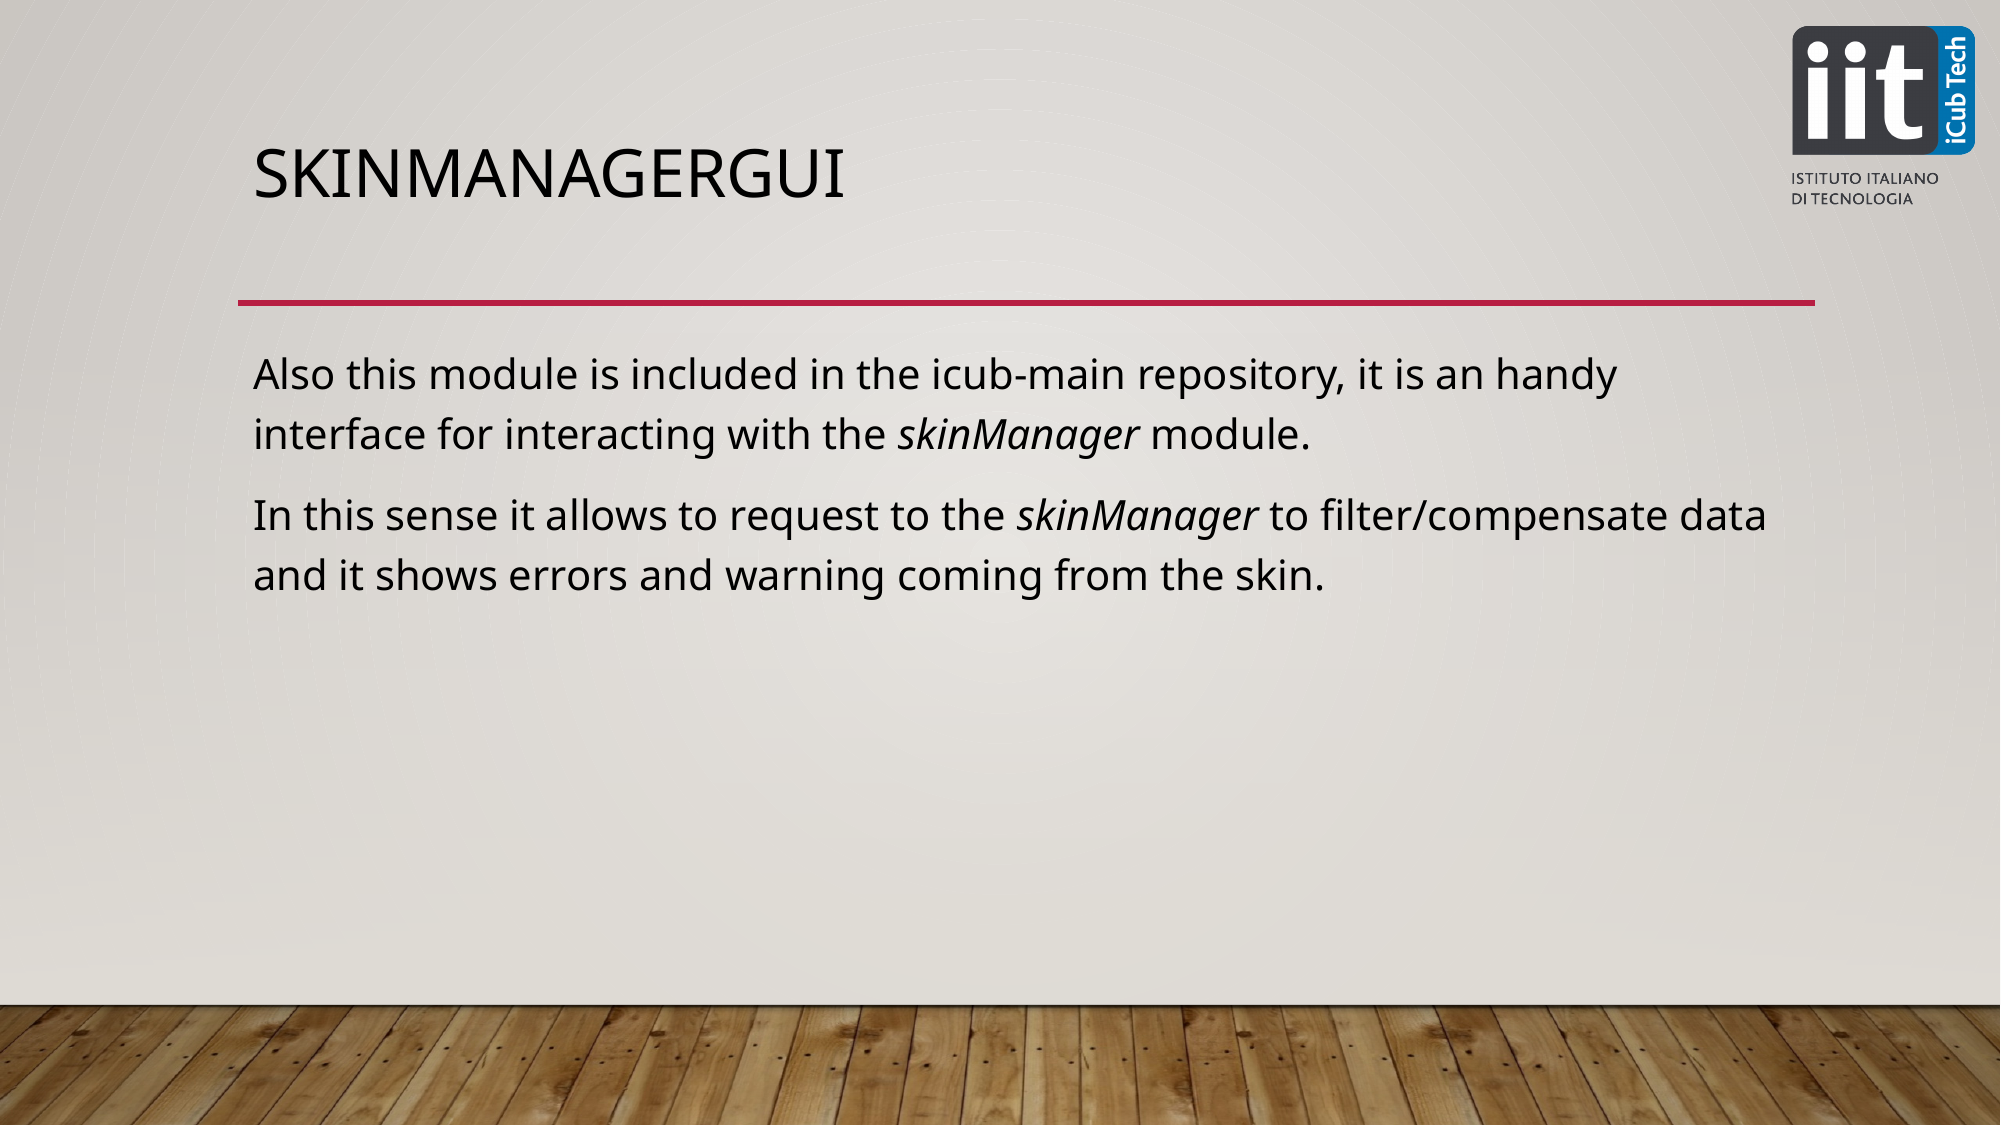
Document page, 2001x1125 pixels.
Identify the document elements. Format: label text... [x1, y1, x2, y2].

list Also this module is included in the icub-main repository, it is an handy interface for interacting with the skinManager module. In this sense it allows to request to the skinManager to filter/compensate data and it shows errors and warning coming from the skin. [238, 330, 1814, 897]
picture [0, 1005, 2000, 1125]
title SkinManagerGui [238, 131, 1814, 305]
picture [1764, 0, 2000, 270]
